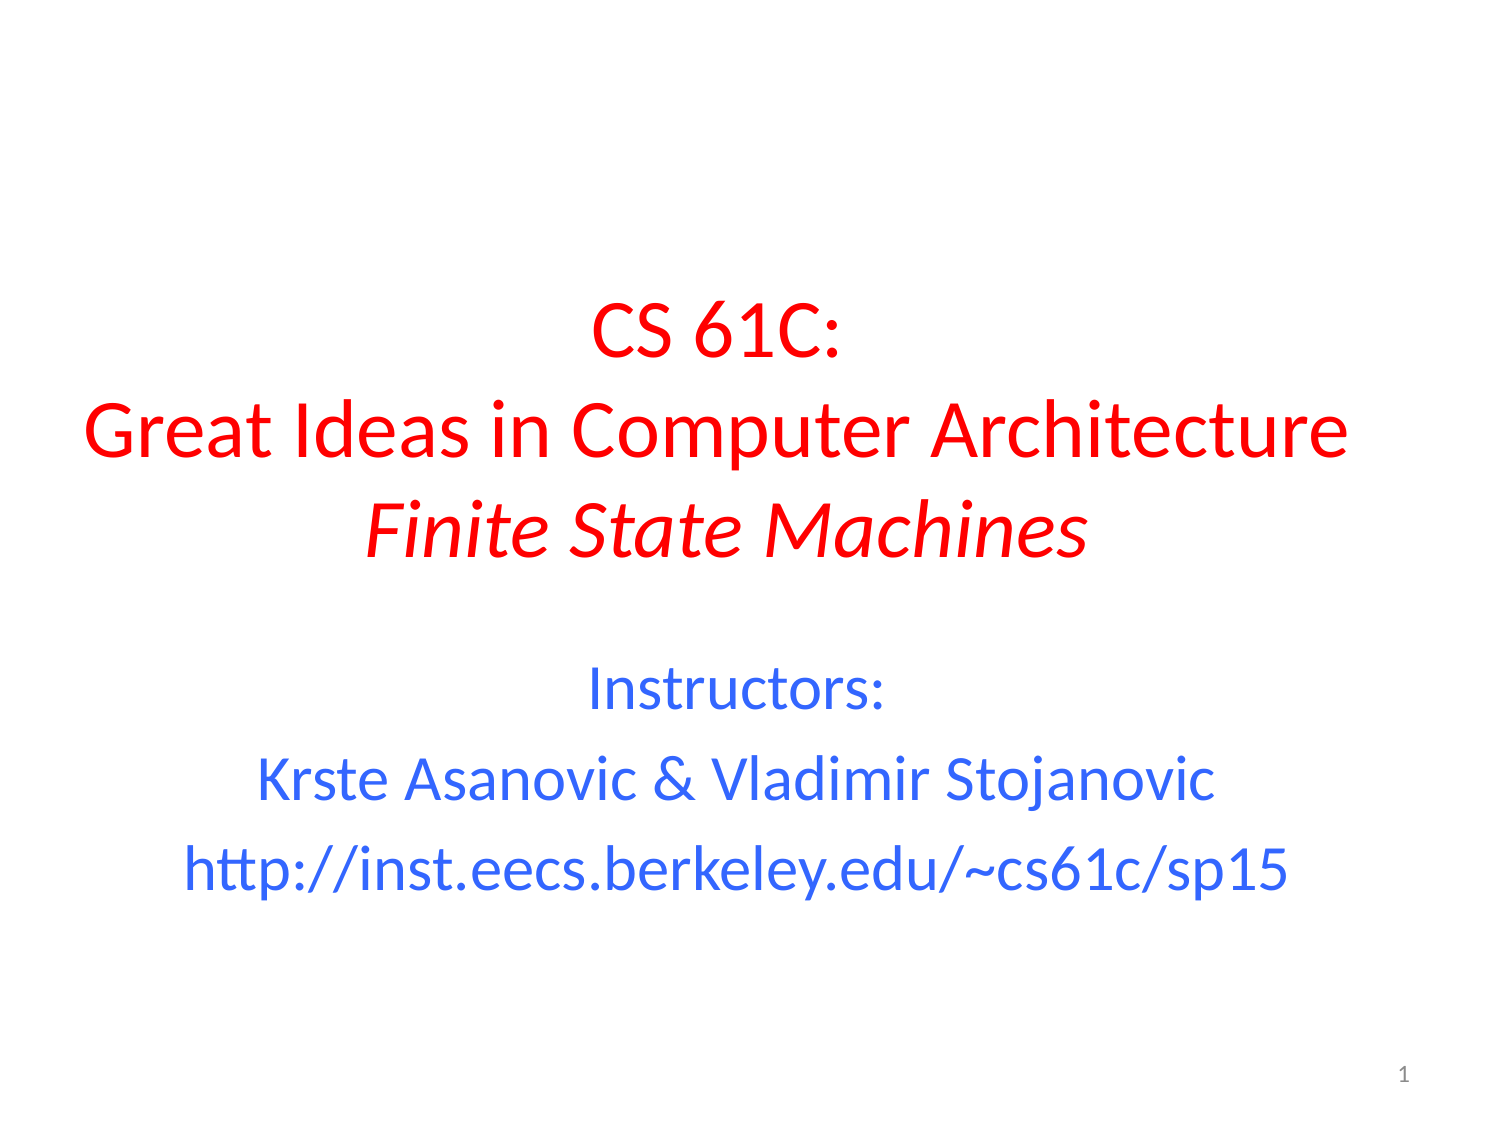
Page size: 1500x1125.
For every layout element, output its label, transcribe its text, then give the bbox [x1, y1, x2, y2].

title CS 61C: Great Ideas in Computer Architecture Finite State Machines [66, 258, 1388, 591]
slide_number 1 [1074, 1042, 1425, 1103]
subtitle Instructors: Krste Asanovic & Vladimir Stojanovic http://inst.eecs.berkeley.edu/~cs61c/sp15 [166, 637, 1309, 925]
